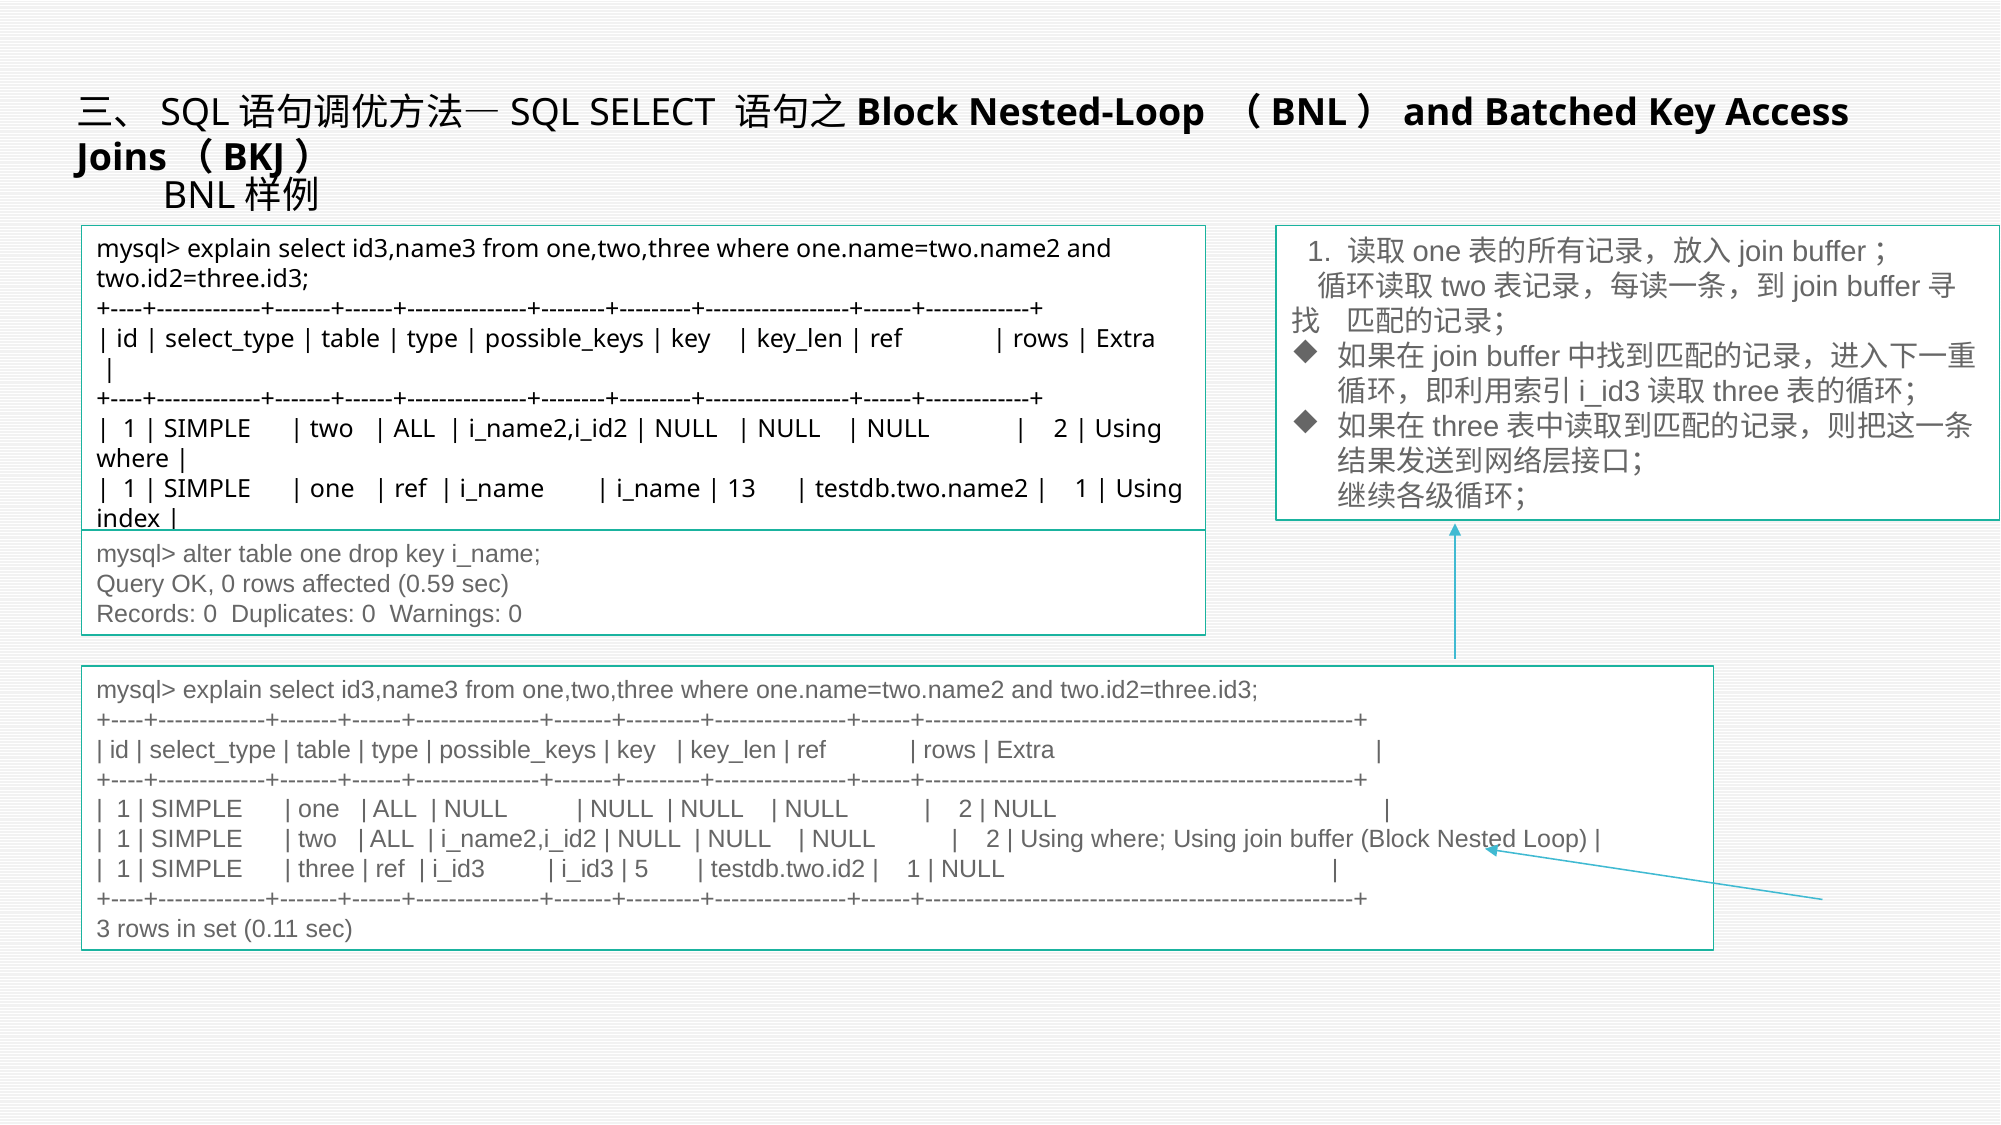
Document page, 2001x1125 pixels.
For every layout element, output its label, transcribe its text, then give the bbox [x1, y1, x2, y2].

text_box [1484, 848, 1823, 900]
text_box 三、SQL语句调优方法—SQL SELECT 语句之Block Nested-Loop （BNL）and Batched Key Access Joins（BKJ） [61, 80, 1872, 186]
text_box mysql> explain select id3,name3 from one,two,three where one.name=two.name2 and two.id2=three.id3; +----+-------------+-------+------+---------------+-------+---------+----------------+------+----------------------------------------------------+ | id | select_type | table | type | possible_keys | key | key_len | ref | rows | Extra | +----+-------------+-------+------+---------------+-------+---------+----------------+------+----------------------------------------------------+ | 1 | SIMPLE | one | ALL | NULL | NULL | NULL | NULL | 2 | NULL | | 1 | SIMPLE | two | ALL | i_name2,i_id2 | NULL | NULL | NULL | 2 | Using where; Using join buffer (Block Nested Loop) | | 1 | SIMPLE | three | ref | i_id3 | i_id3 | 5 | testdb.two.id2 | 1 | NULL | +----+-------------+-------+------+---------------+-------+---------+----------------+------+----------------------------------------------------+ 3 rows in set (0.11 sec) [81, 665, 1714, 951]
text_box mysql> explain select id3,name3 from one,two,three where one.name=two.name2 and two.id2=three.id3; +----+-------------+-------+------+---------------+--------+---------+------------------+------+-------------+ | id | select_type | table | type | possible_keys | key | key_len | ref | rows | Extra | +----+-------------+-------+------+---------------+--------+---------+------------------+------+-------------+ | 1 | SIMPLE | two | ALL | i_name2,i_id2 | NULL | NULL | NULL | 2 | Using where | | 1 | SIMPLE | one | ref | i_name | i_name | 13 | testdb.two.name2 | 1 | Using index | | 1 | SIMPLE | three | ref | i_id3 | i_id3 | 5 | testdb.two.id2 | 1 | NULL | +----+-------------+-------+------+---------------+--------+---------+------------------+------+-------------+ 3 rows in set (0.13 sec) [81, 225, 1206, 529]
text_box 1. 读取one表的所有记录，放入join buffer； 循环读取two表记录，每读一条，到join buffer寻找 匹配的记录； 如果在join buffer中找到匹配的记录，进入下一重循环，即利用索引i_id3读取three表的循环； 如果在three表中读取到匹配的记录，则把这一条结果发送到网络层接口； 继续各级循环； [1275, 225, 2000, 521]
text_box BNL样例 [148, 163, 795, 224]
text_box mysql> alter table one drop key i_name; Query OK, 0 rows affected (0.59 sec) Records: 0 Duplicates: 0 Warnings: 0 [81, 529, 1206, 636]
